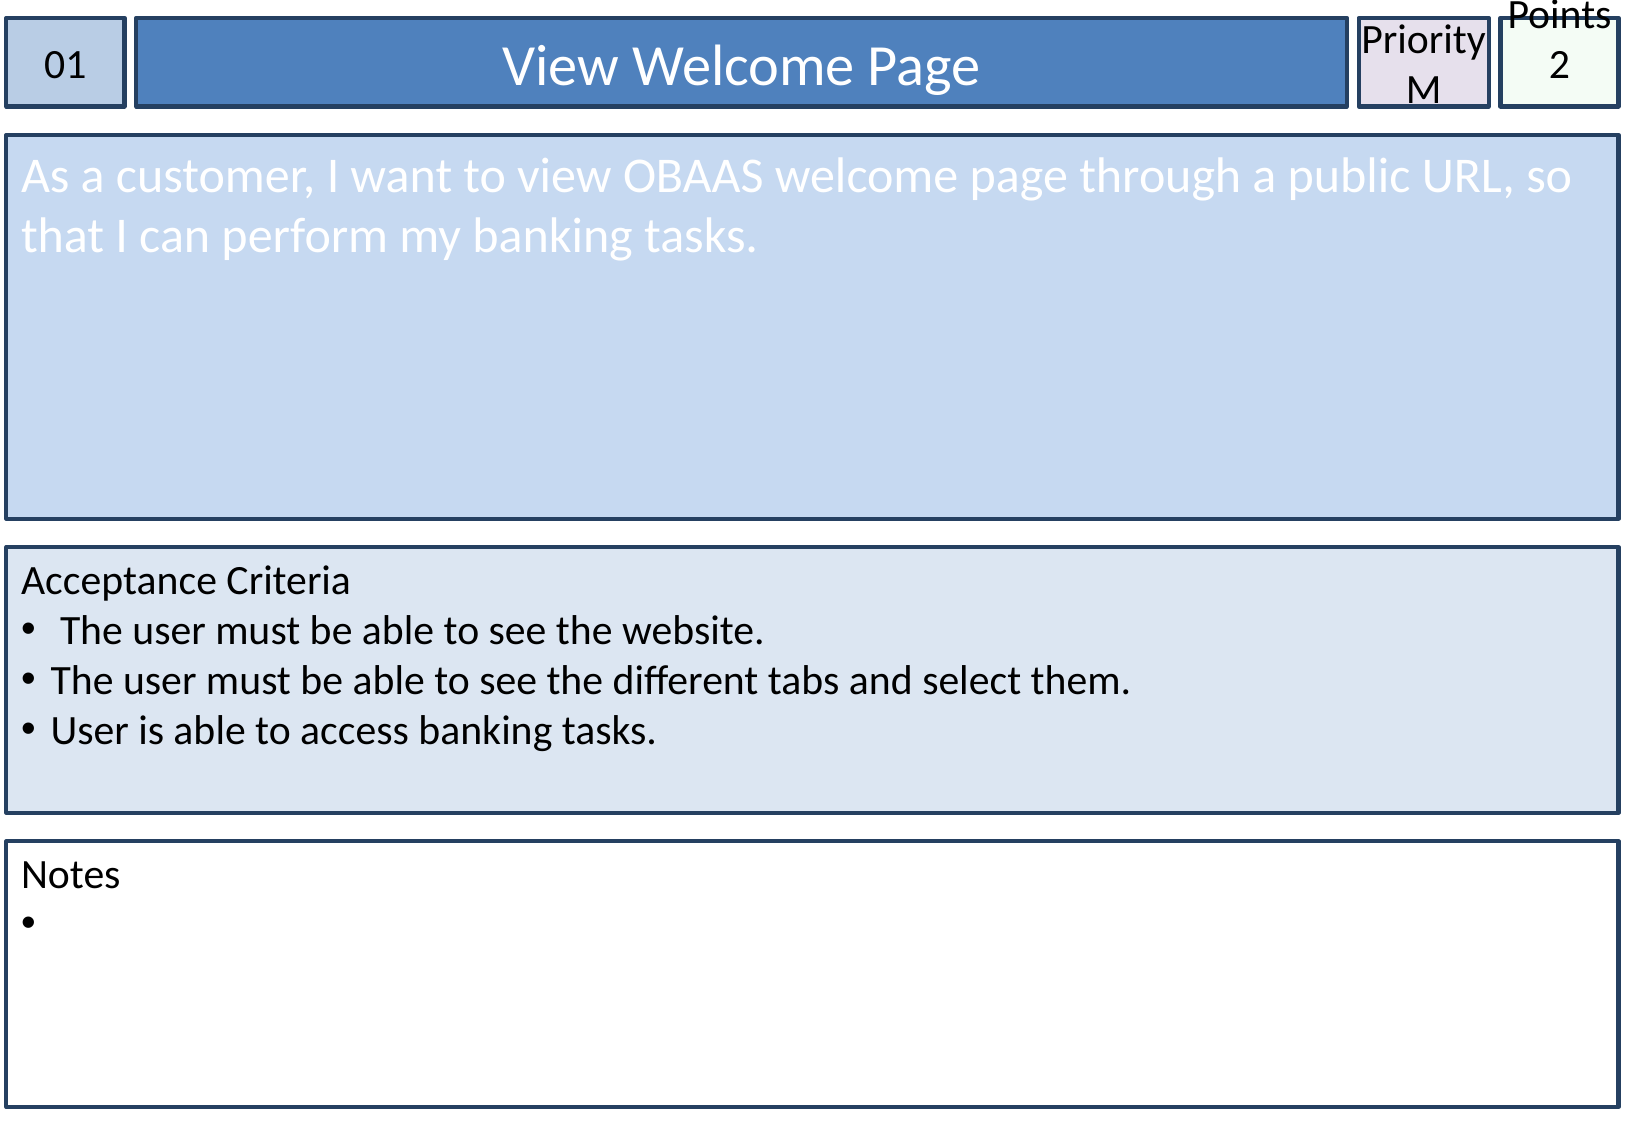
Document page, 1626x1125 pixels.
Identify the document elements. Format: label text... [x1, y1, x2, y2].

text_box Story Points 2 [1498, 16, 1621, 109]
text_box As a customer, I want to view OBAAS welcome page through a public URL, so that I can perform my banking tasks. [4, 133, 1621, 521]
text_box View Welcome Page [134, 16, 1349, 109]
text_box Acceptance Criteria The user must be able to see the website. The user must be able to see the different tabs and select them. User is able to access banking tasks. [4, 545, 1621, 815]
text_box 01 [4, 16, 127, 109]
text_box Priority M [1357, 16, 1491, 109]
text_box Notes [4, 839, 1621, 1109]
